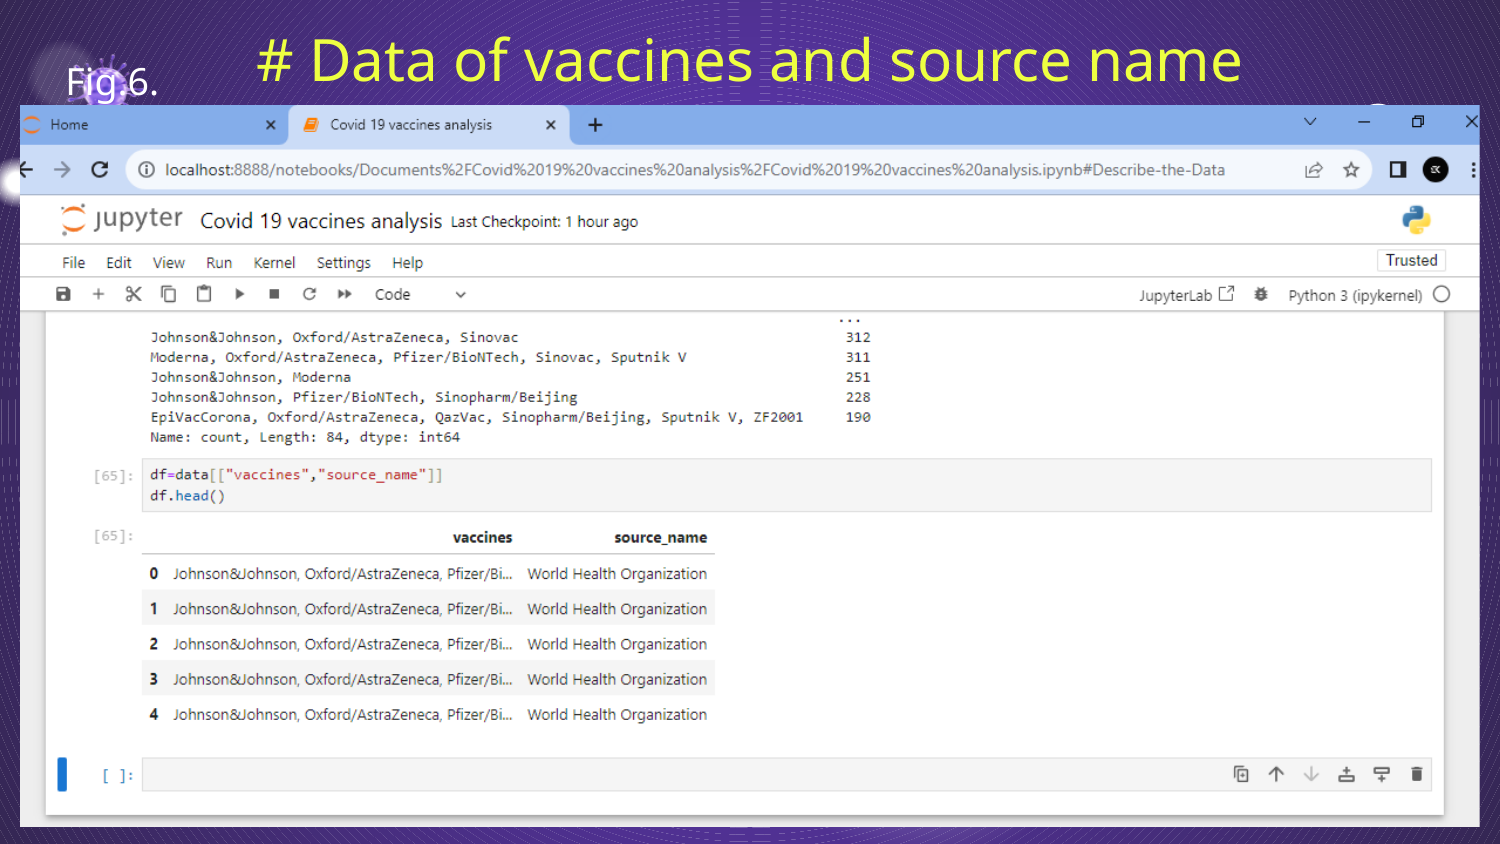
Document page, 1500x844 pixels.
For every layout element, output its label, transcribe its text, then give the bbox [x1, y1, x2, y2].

picture [19, 105, 1480, 828]
title # Data of vaccines and source name [116, 19, 1383, 98]
text_box Fig.6. [50, 50, 184, 104]
